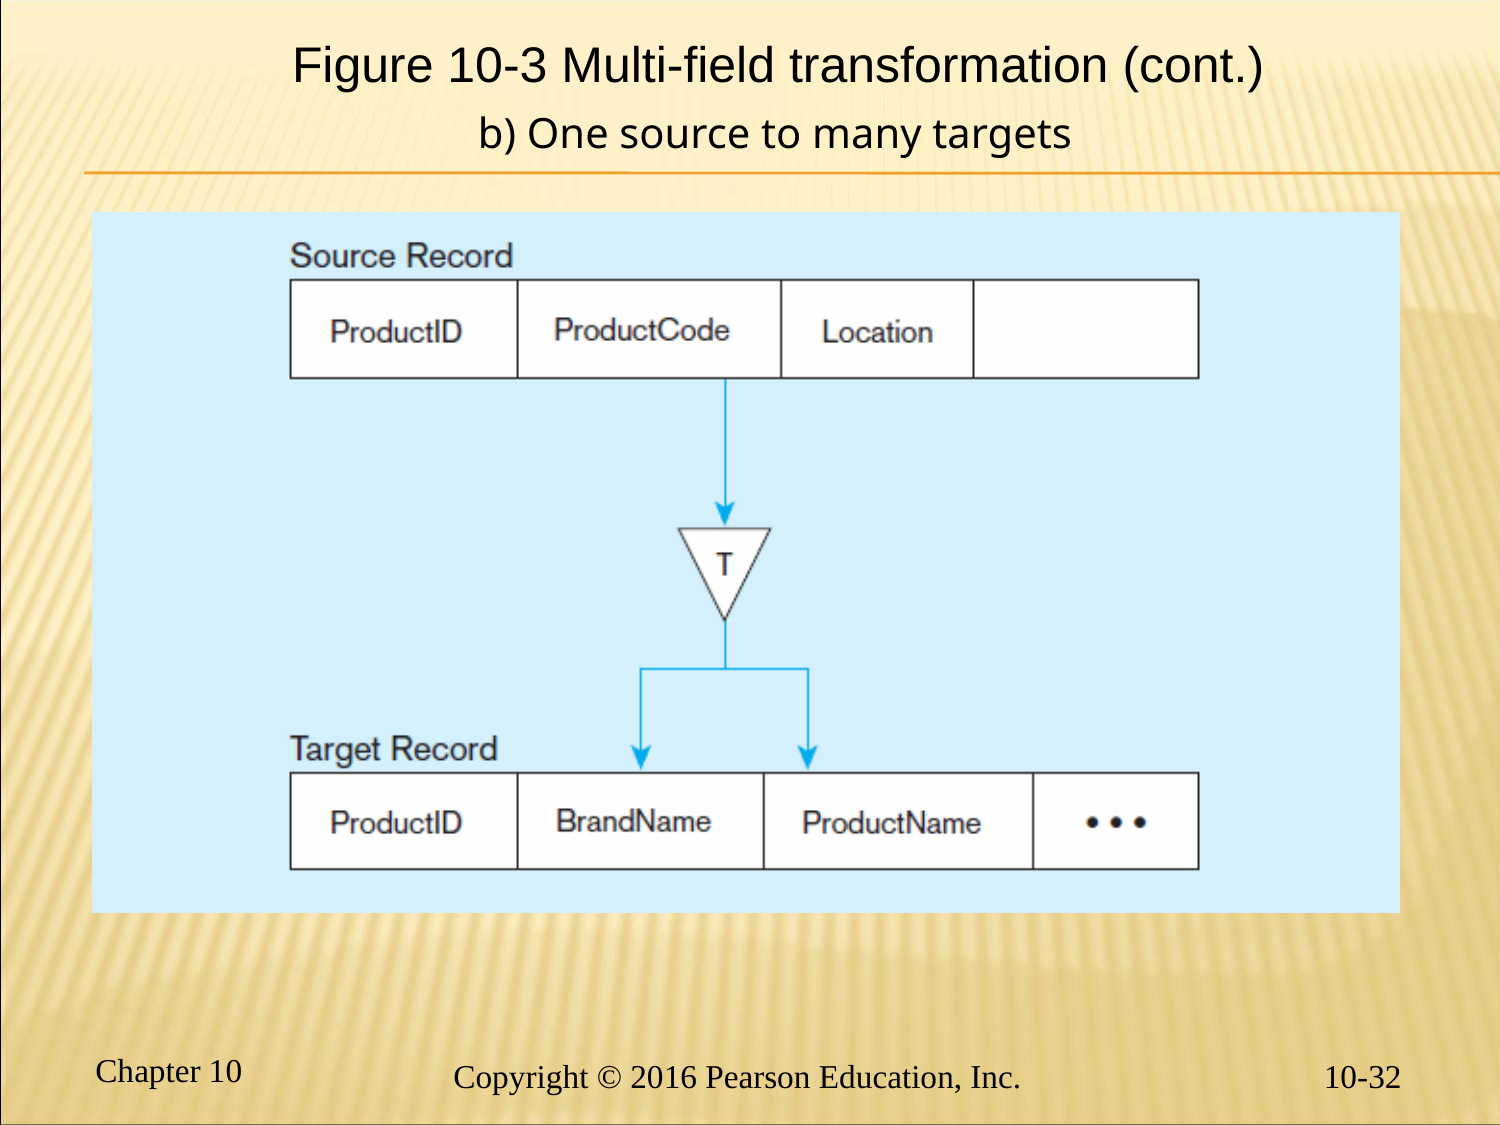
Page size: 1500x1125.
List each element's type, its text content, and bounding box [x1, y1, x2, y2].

text_box Figure 10-3 Multi-field transformation (cont.) [277, 24, 1280, 100]
text_box b) One source to many targets [463, 99, 1087, 165]
picture [0, 0, 1500, 1125]
